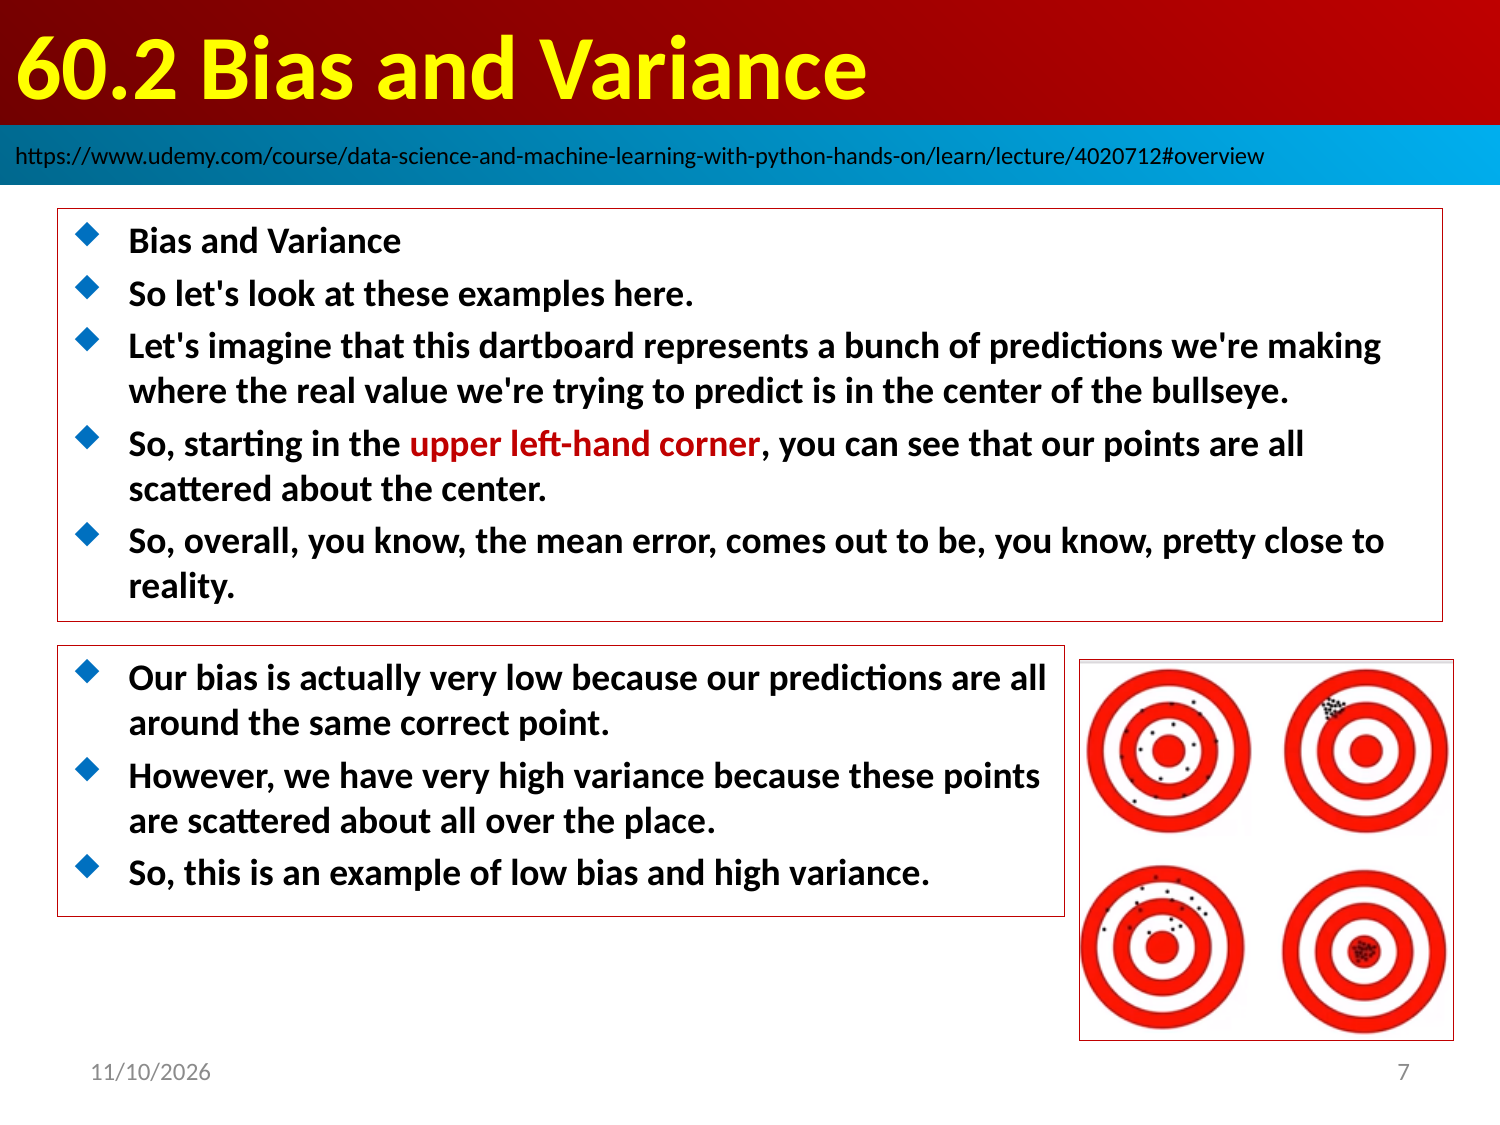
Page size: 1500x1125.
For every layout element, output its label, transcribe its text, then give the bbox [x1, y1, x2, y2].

title 60.2 Bias and Variance [0, 0, 1500, 125]
text_box Our bias is actually very low because our predictions are all around the same correct point. However, we have very high variance because these points are scattered about all over the place. So, this is an example of low bias and high variance. [57, 645, 1065, 917]
text_box https://www.udemy.com/course/data-science-and-machine-learning-with-python-hands-on/learn/lecture/4020712#overview [0, 125, 1500, 185]
picture [1079, 659, 1454, 1041]
subtitle Bias and Variance So let's look at these examples here. Let's imagine that this dartboard represents a bunch of predictions we're making where the real value we're trying to predict is in the center of the bullseye. So, starting in the upper left-hand corner, you can see that our points are all scattered about the center. So, overall, you know, the mean error, comes out to be, you know, pretty close to reality. [57, 208, 1443, 622]
slide_number 7 [1074, 1043, 1425, 1101]
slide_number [75, 1040, 425, 1101]
